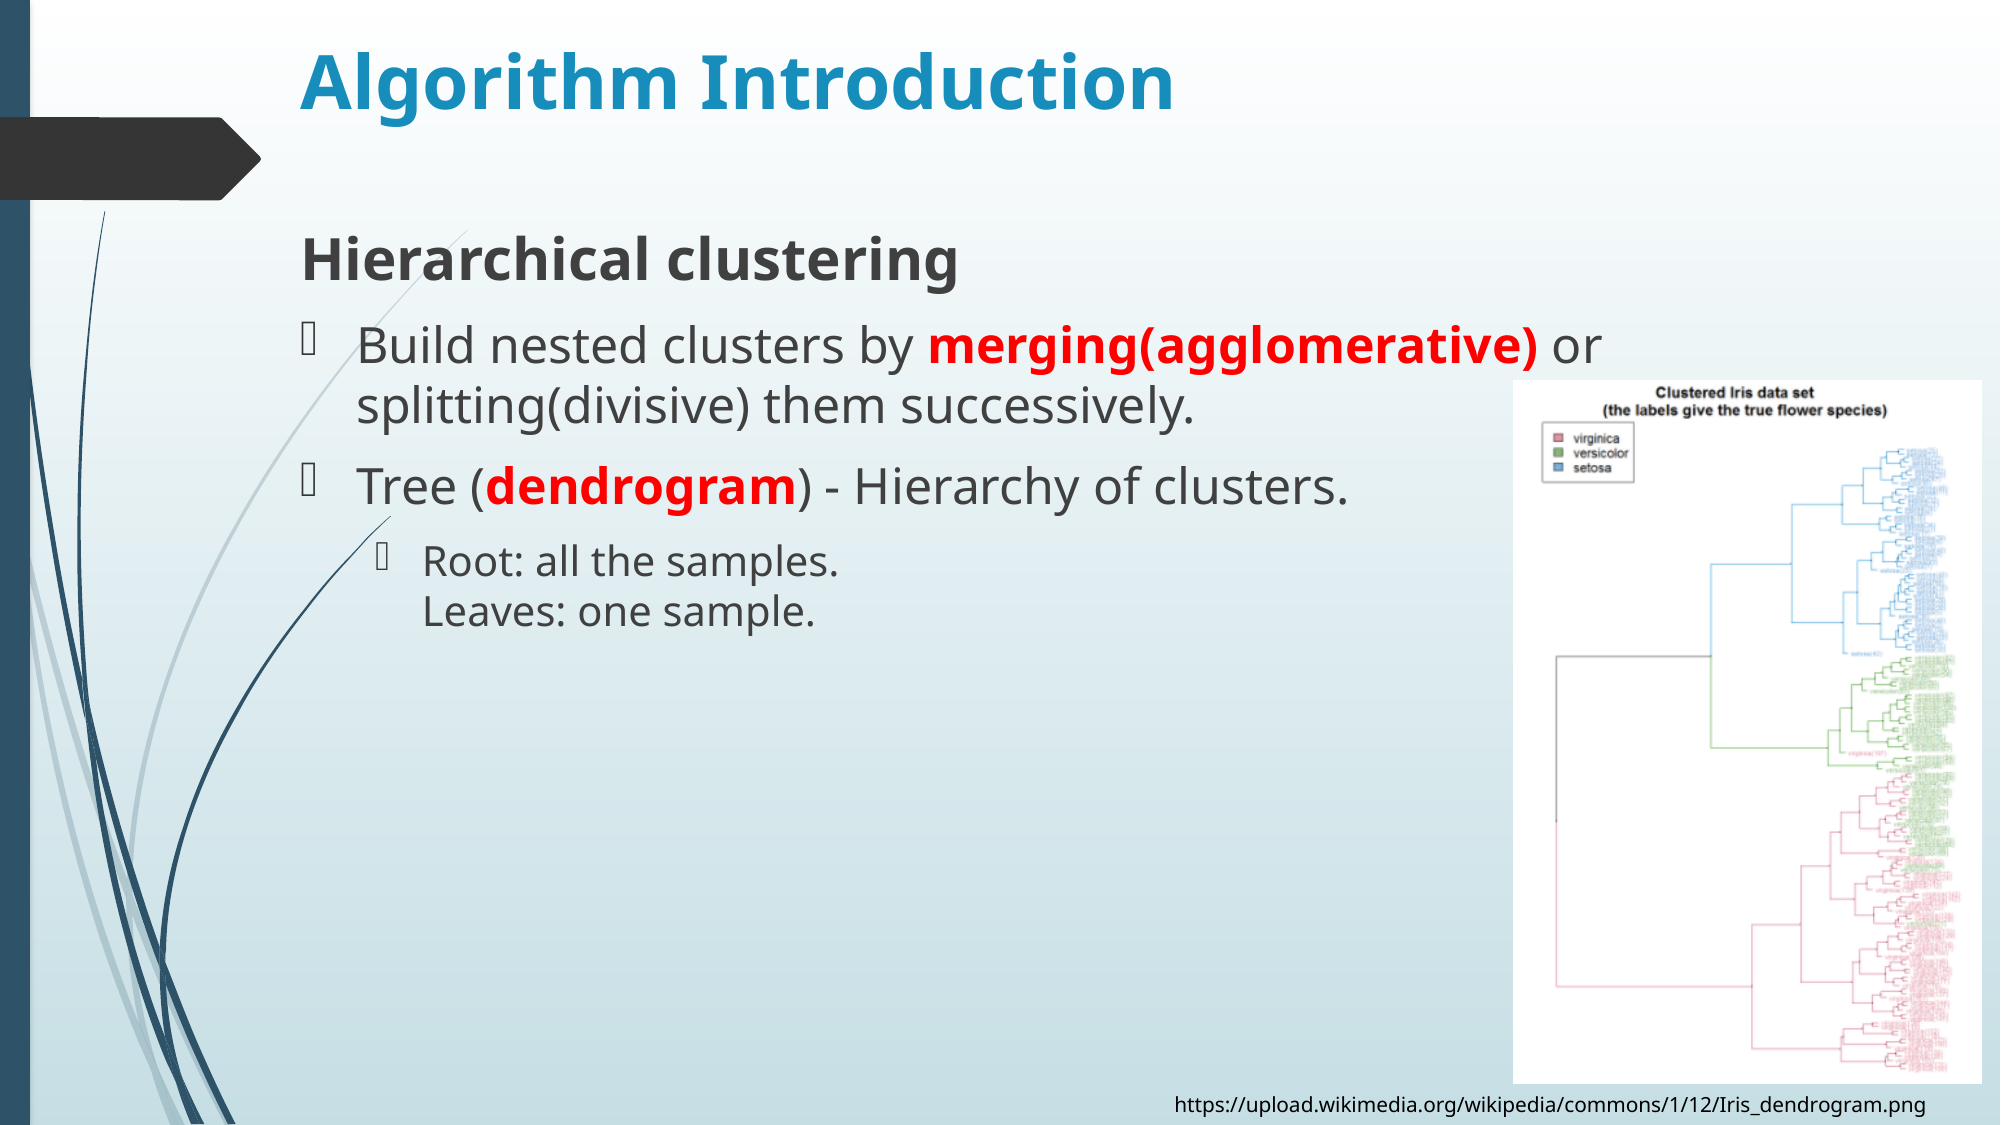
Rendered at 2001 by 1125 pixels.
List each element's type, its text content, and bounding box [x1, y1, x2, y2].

text_box https://upload.wikimedia.org/wikipedia/commons/1/12/Iris_dendrogram.png [1159, 1084, 2000, 1124]
list Hierarchical clustering Build nested clusters by merging(agglomerative) or splitting(divisive) them successively. Tree (dendrogram) - Hierarchy of clusters. Root: all the samples. Leaves: one sample. [285, 215, 1748, 835]
picture [1513, 380, 1982, 1085]
title Algorithm Introduction [285, 26, 1748, 215]
